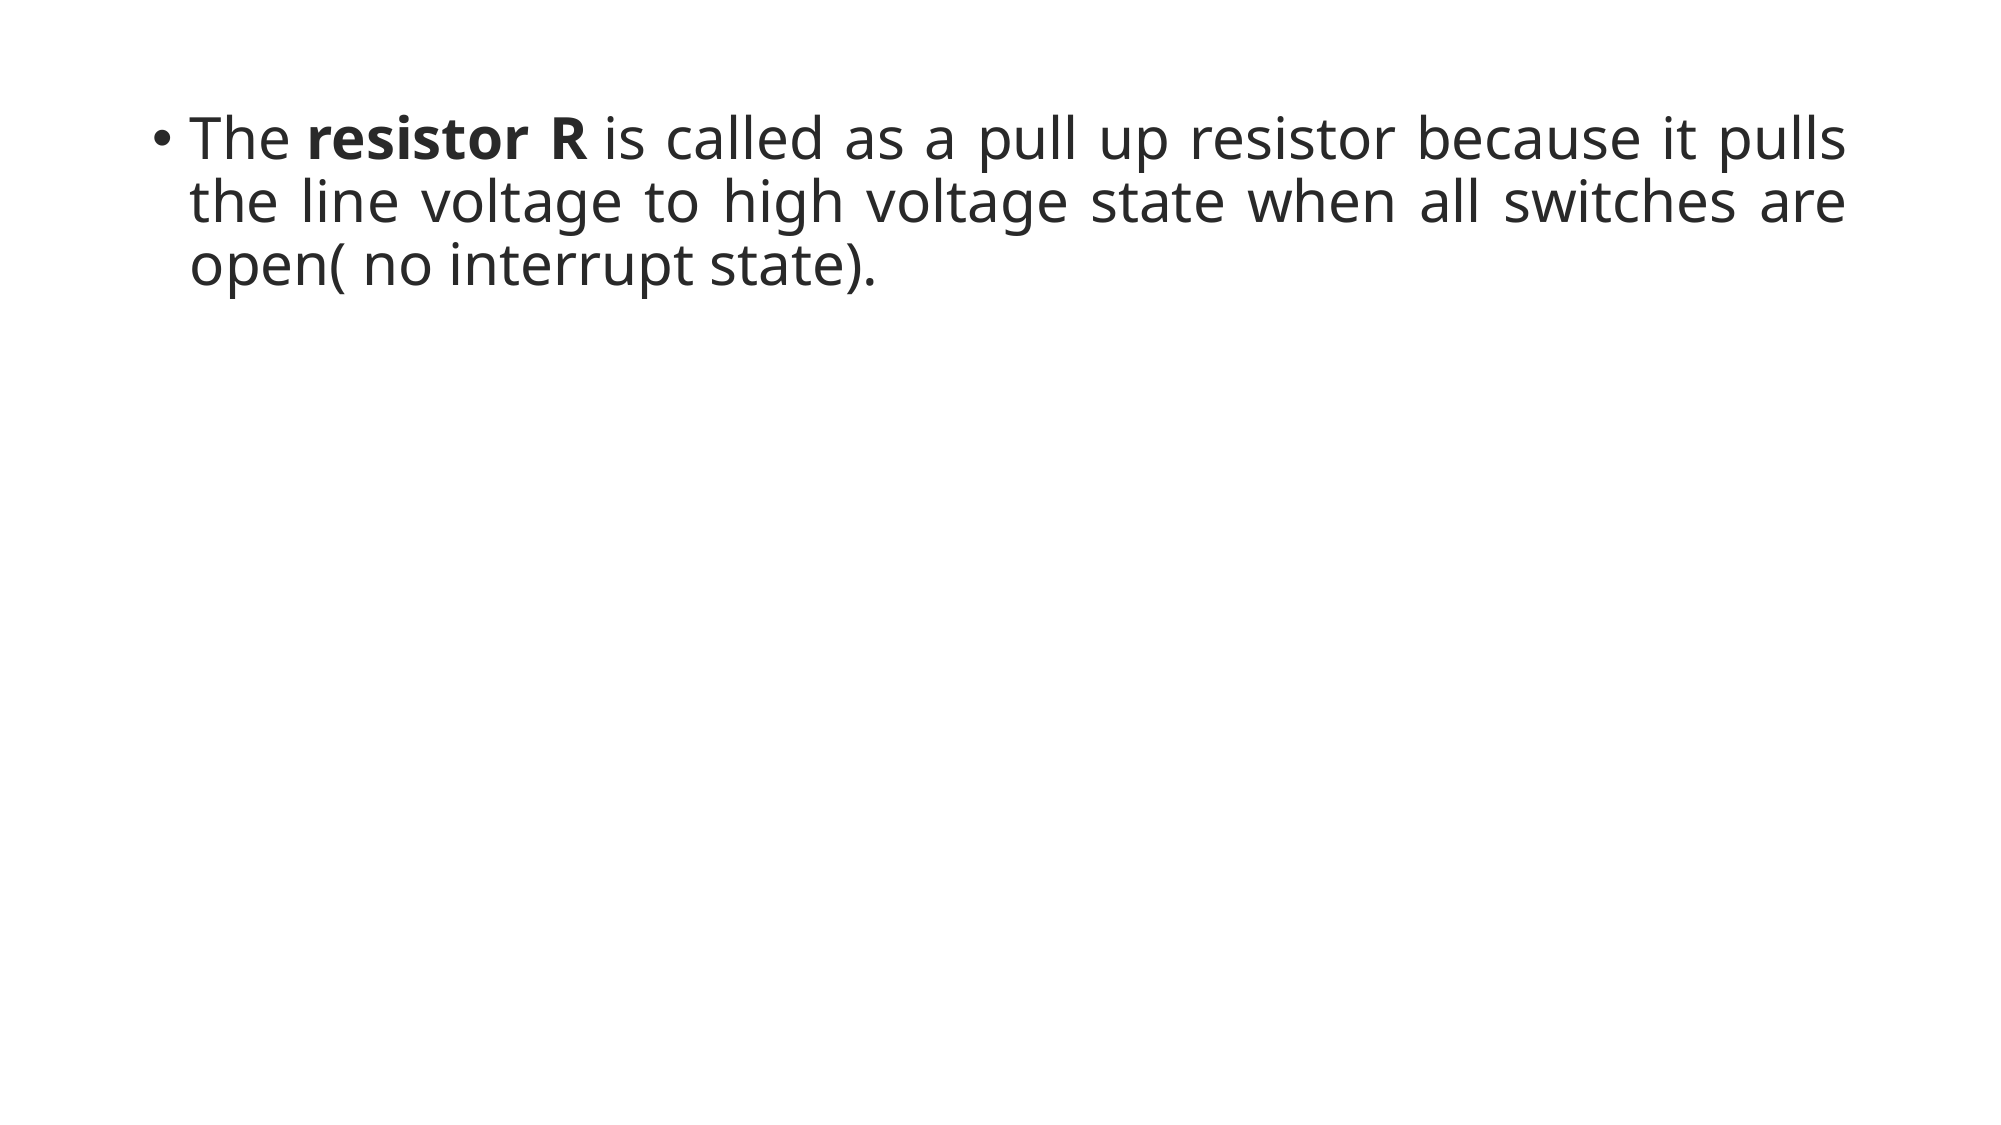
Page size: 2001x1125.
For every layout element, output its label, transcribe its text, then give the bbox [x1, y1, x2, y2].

list The resistor R is called as a pull up resistor because it pulls the line voltage to high voltage state when all switches are open( no interrupt state). [137, 102, 1863, 1014]
